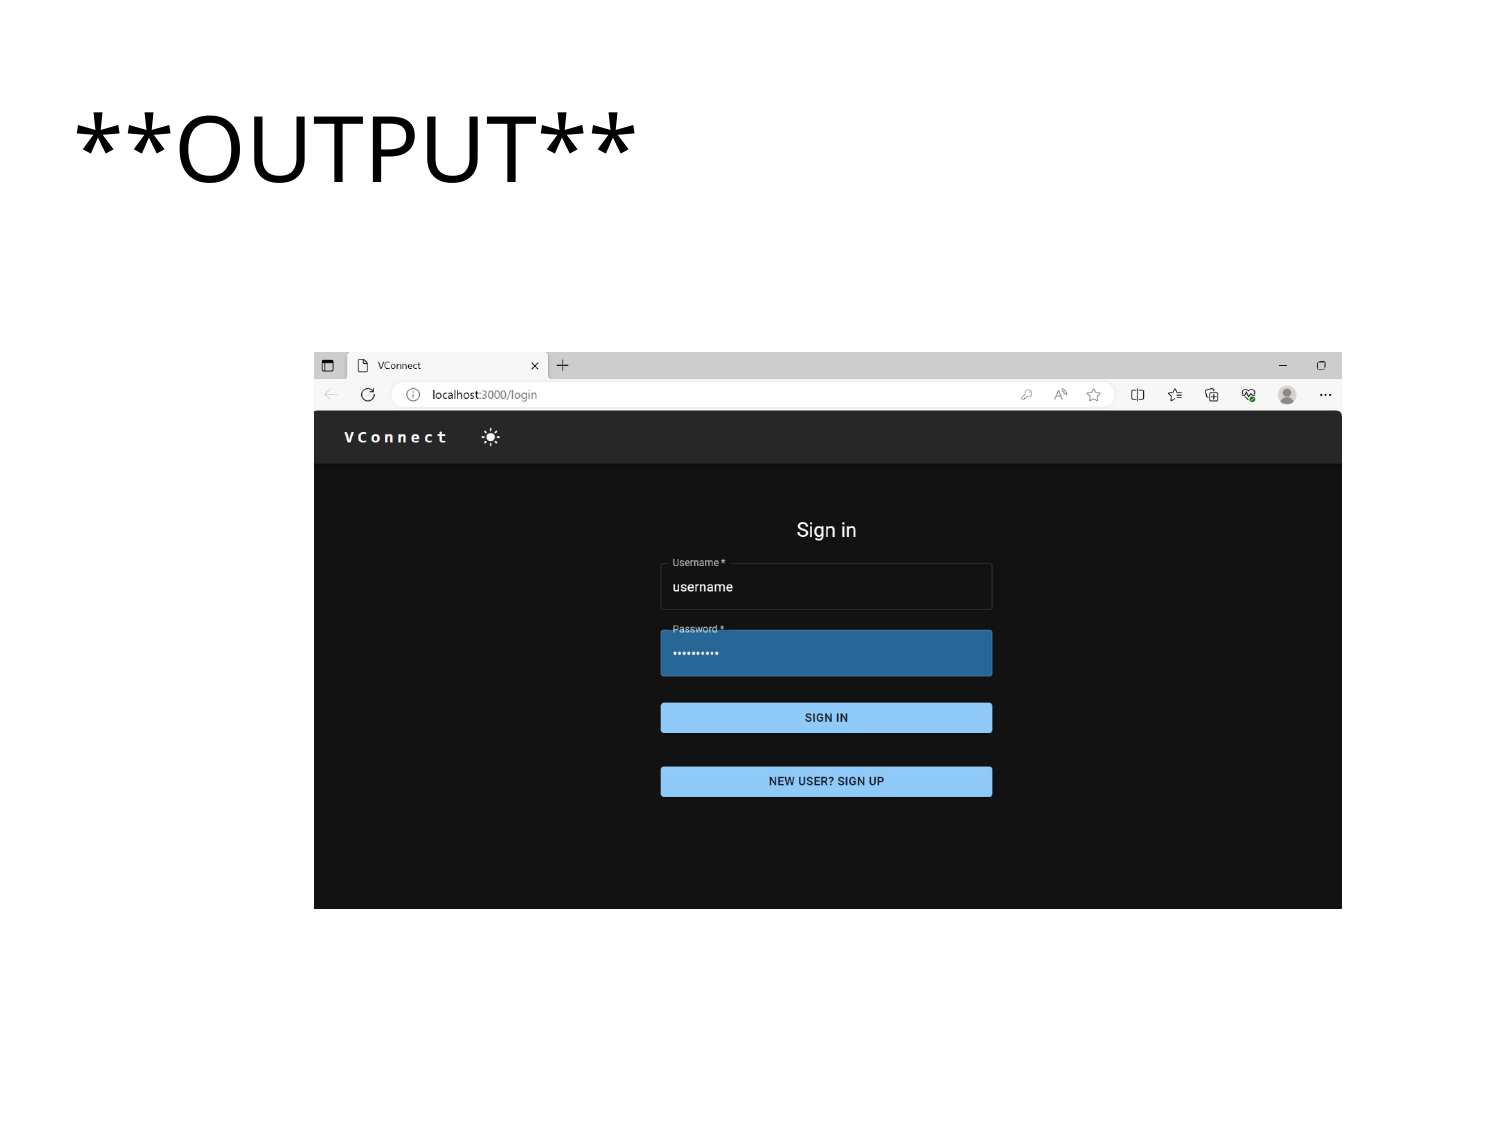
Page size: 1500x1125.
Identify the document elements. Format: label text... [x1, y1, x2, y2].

picture [314, 352, 1342, 909]
title **OUTPUT** [58, 49, 1292, 258]
